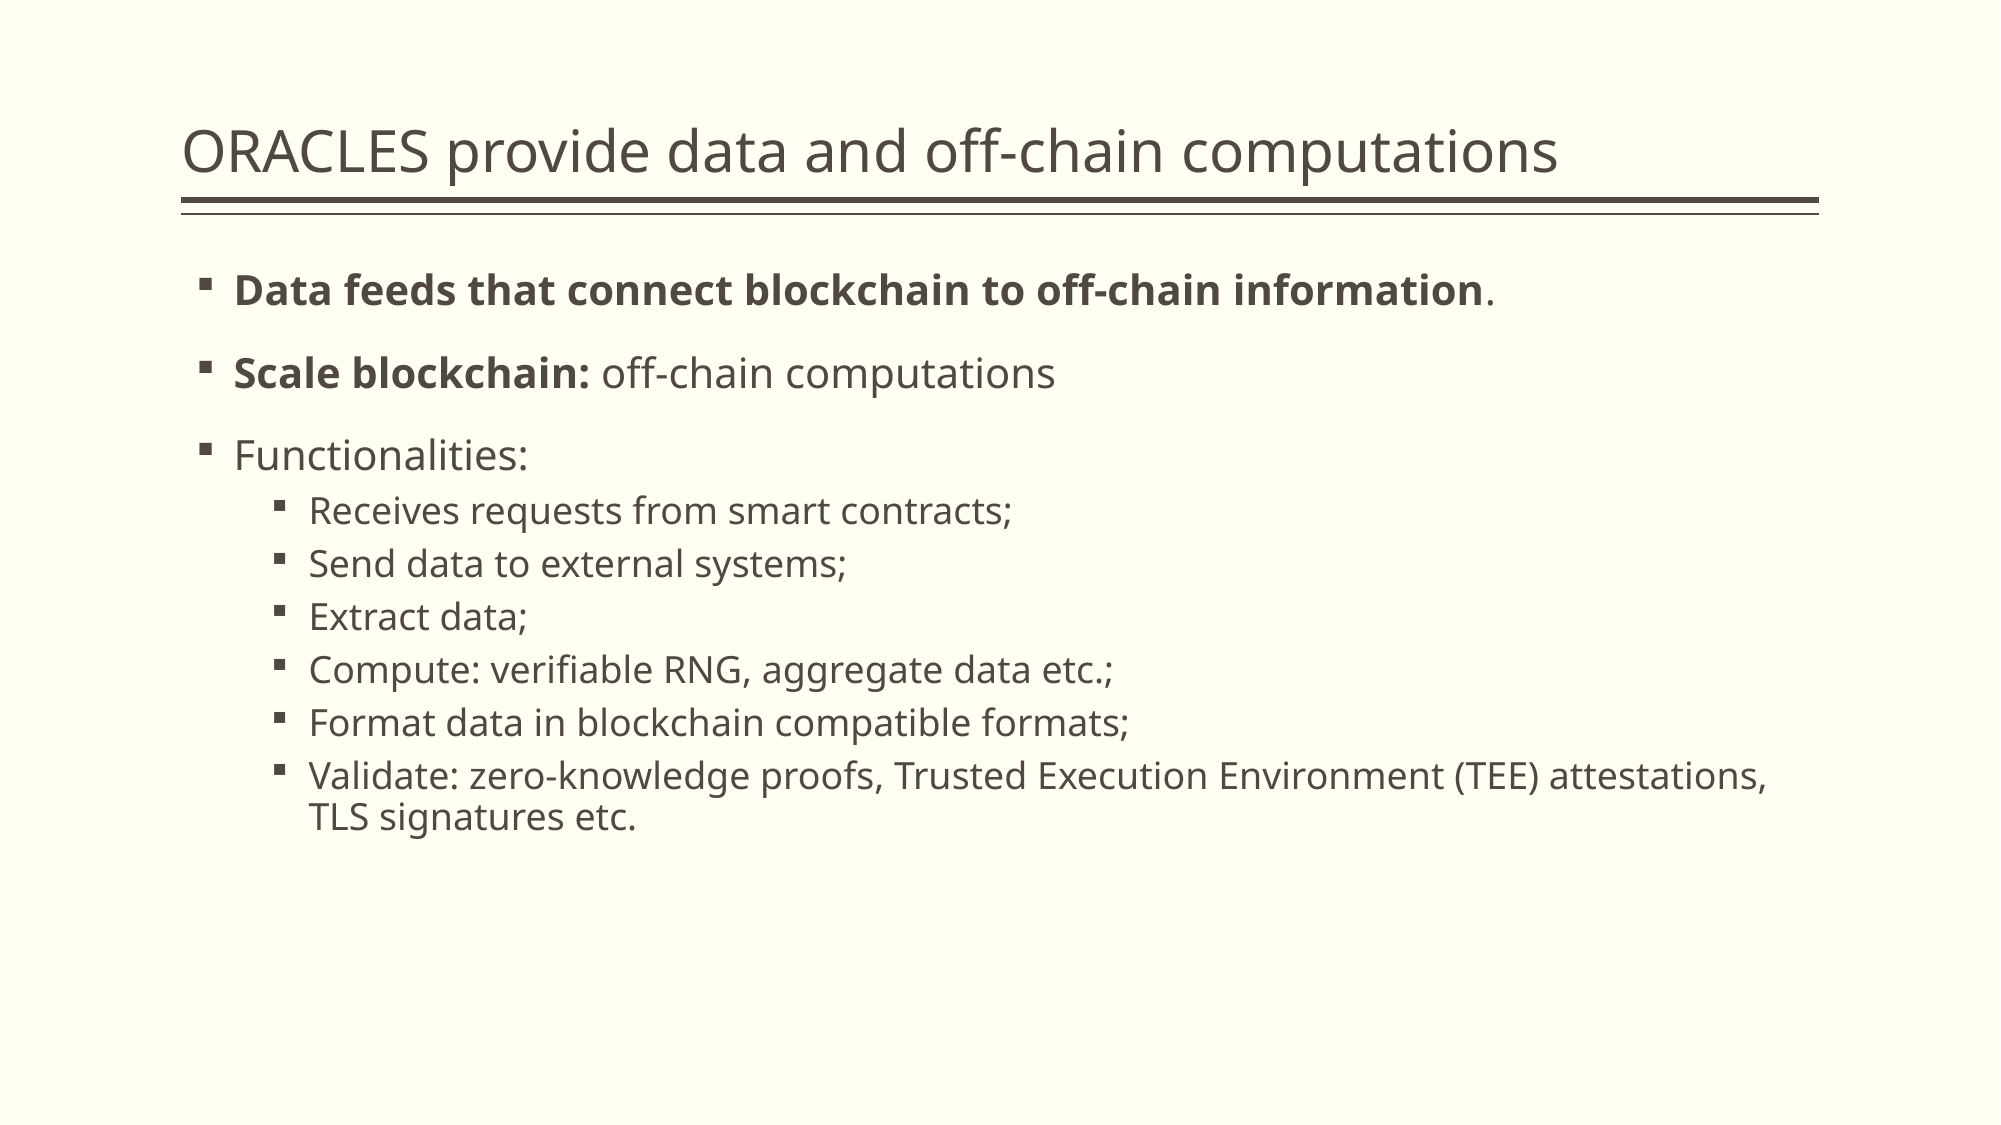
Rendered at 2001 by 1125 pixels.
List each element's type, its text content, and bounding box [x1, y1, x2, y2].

title ORACLES provide data and off-chain computations [181, 12, 1819, 193]
text_box Data feeds that connect blockchain to off-chain information. Scale blockchain: off-chain computations Functionalities: Receives requests from smart contracts; Send data to external systems; Extract data; Compute: verifiable RNG, aggregate data etc.; Format data in blockchain compatible formats; Validate: zero-knowledge proofs, Trusted Execution Environment (TEE) attestations, TLS signatures etc. [181, 262, 1819, 1013]
